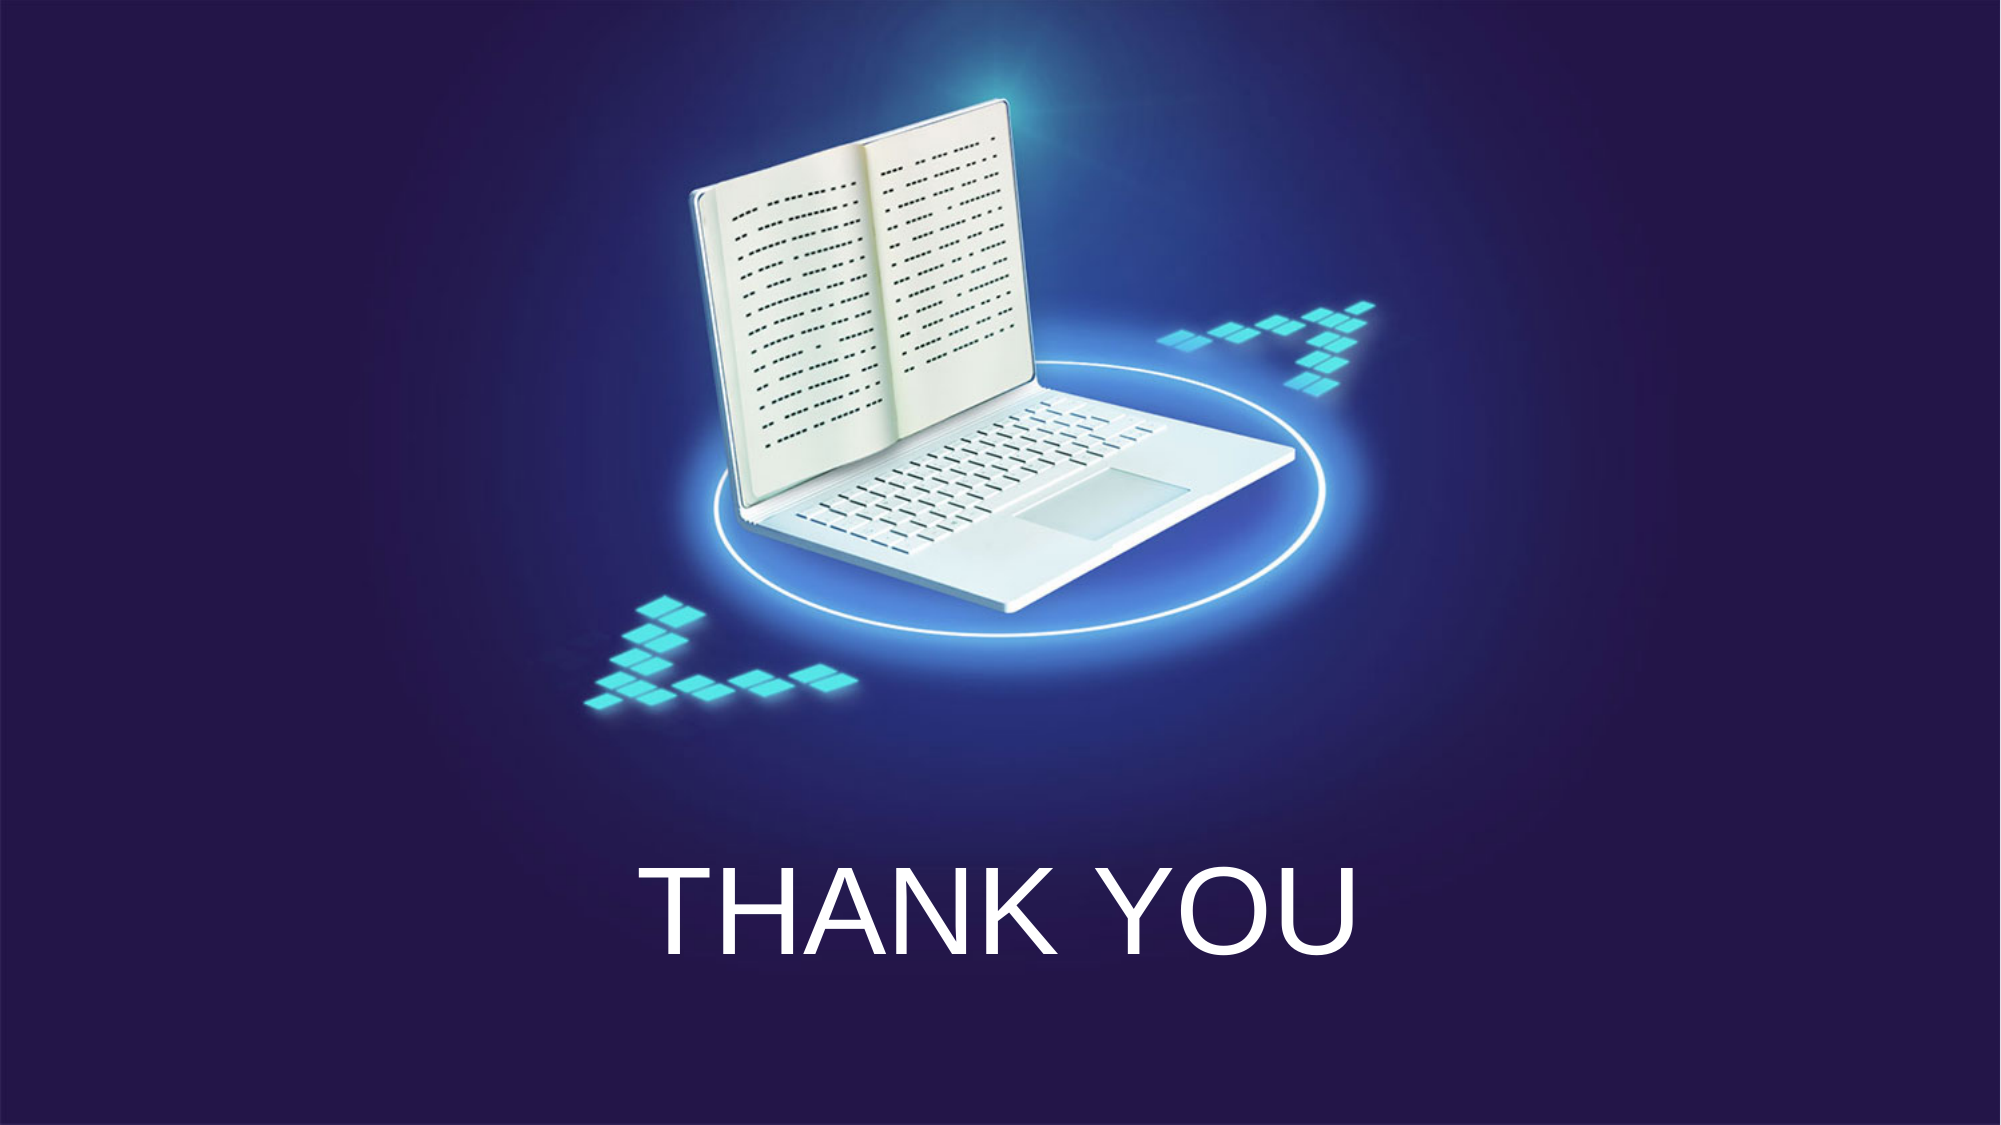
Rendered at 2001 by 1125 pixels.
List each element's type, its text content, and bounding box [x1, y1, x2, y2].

text_box THANK YOU [0, 822, 2000, 988]
picture [0, 0, 2001, 1125]
